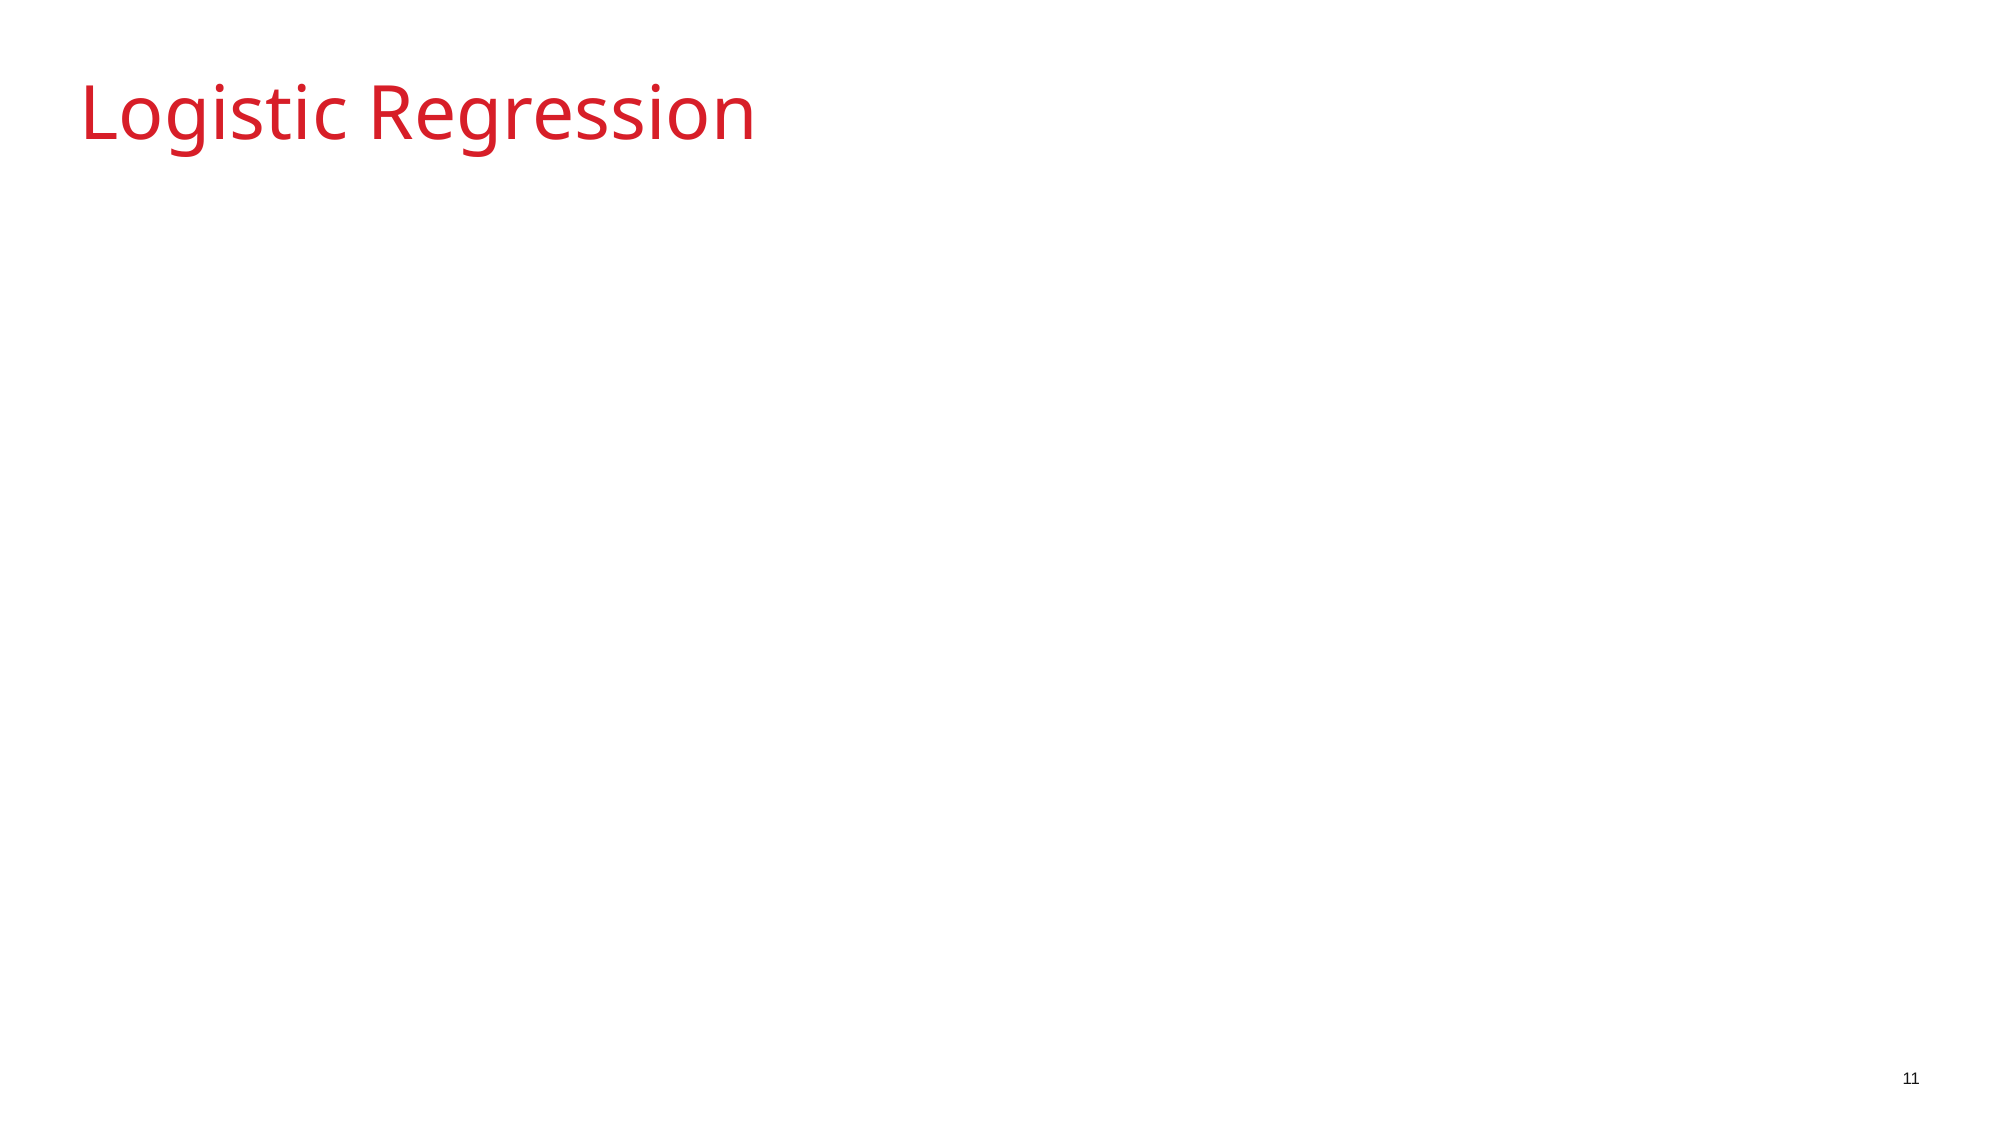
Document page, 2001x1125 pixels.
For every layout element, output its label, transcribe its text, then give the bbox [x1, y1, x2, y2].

slide_number 11 [1839, 1050, 1920, 1088]
list Logistic Regression [79, 75, 1280, 1013]
